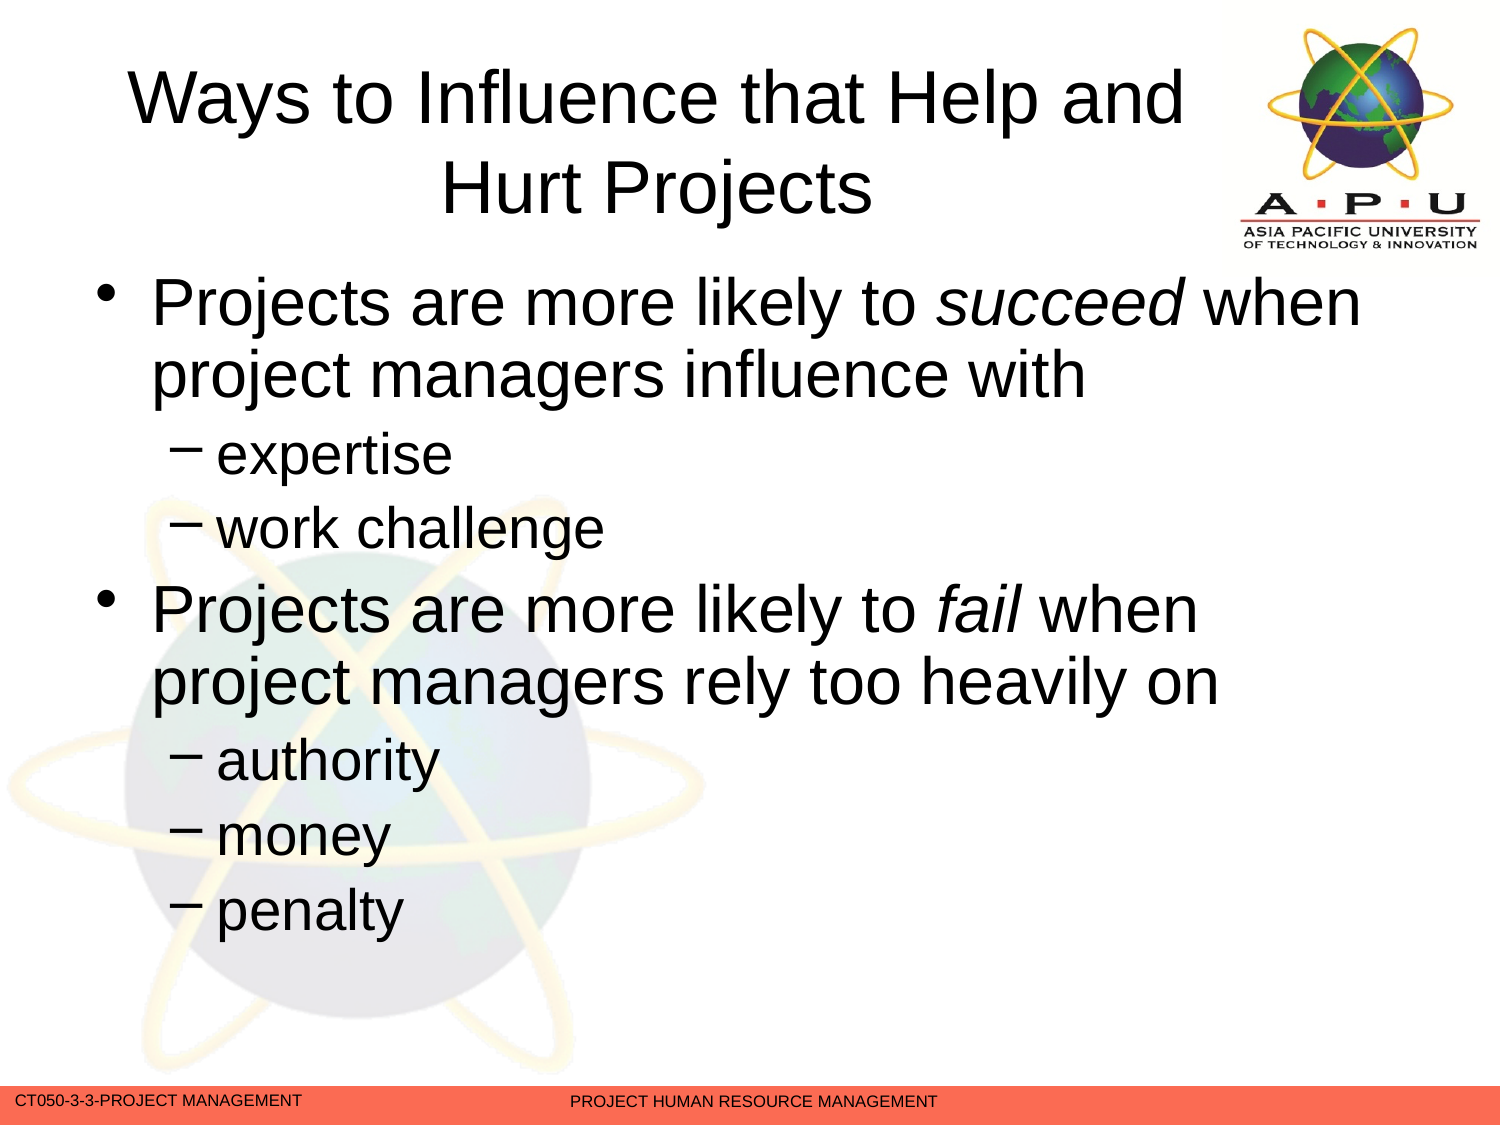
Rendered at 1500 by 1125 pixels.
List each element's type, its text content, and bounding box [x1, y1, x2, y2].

list Projects are more likely to succeed when project managers influence with expertise work challenge Projects are more likely to fail when project managers rely too heavily on authority money penalty [79, 260, 1430, 1085]
picture [1222, 0, 1500, 277]
title Ways to Influence that Help and Hurt Projects [79, 45, 1235, 233]
